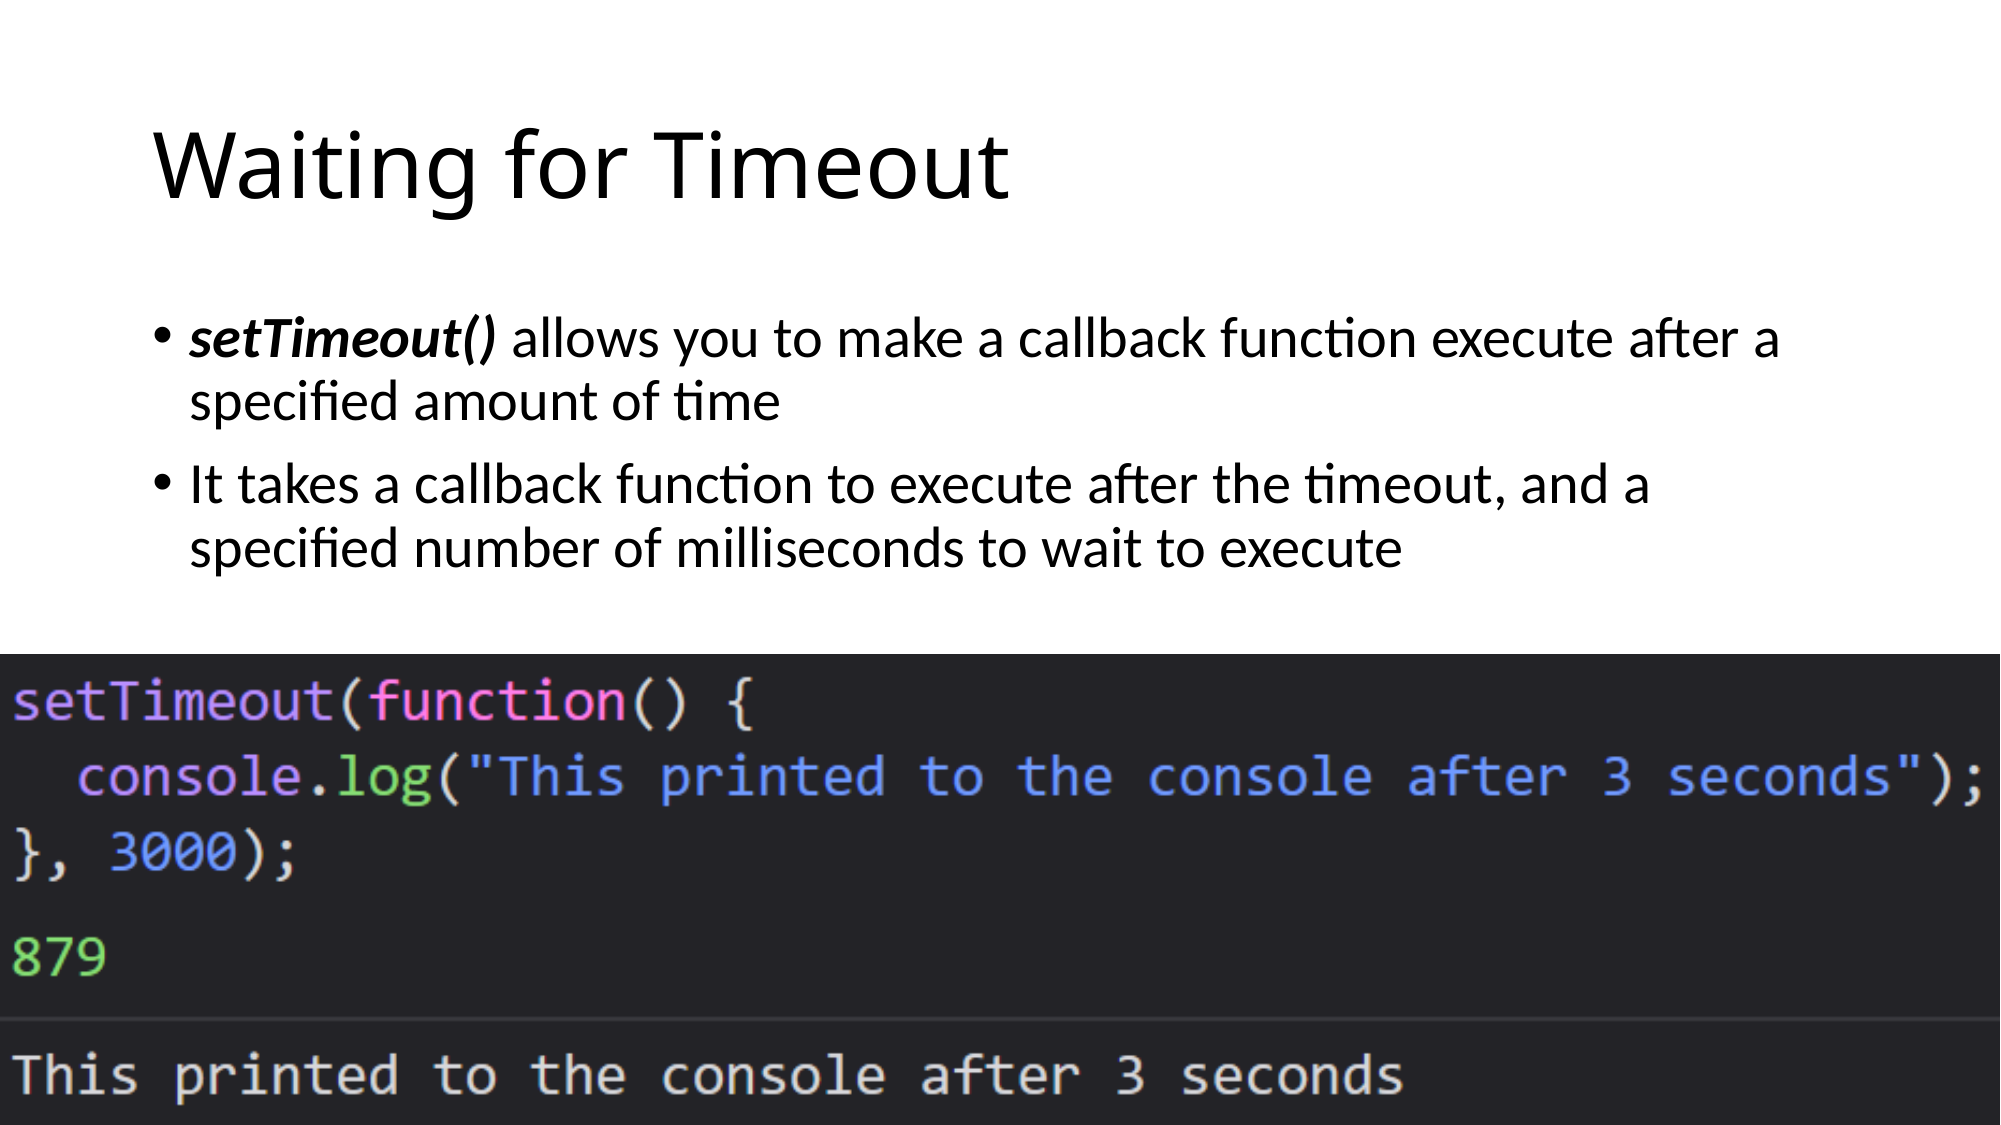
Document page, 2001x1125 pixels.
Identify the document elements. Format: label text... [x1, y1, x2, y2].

list setTimeout() allows you to make a callback function execute after a specified amount of time It takes a callback function to execute after the timeout, and a specified number of milliseconds to wait to execute [137, 299, 1863, 654]
picture [0, 654, 2000, 1125]
title Waiting for Timeout [137, 59, 1863, 278]
